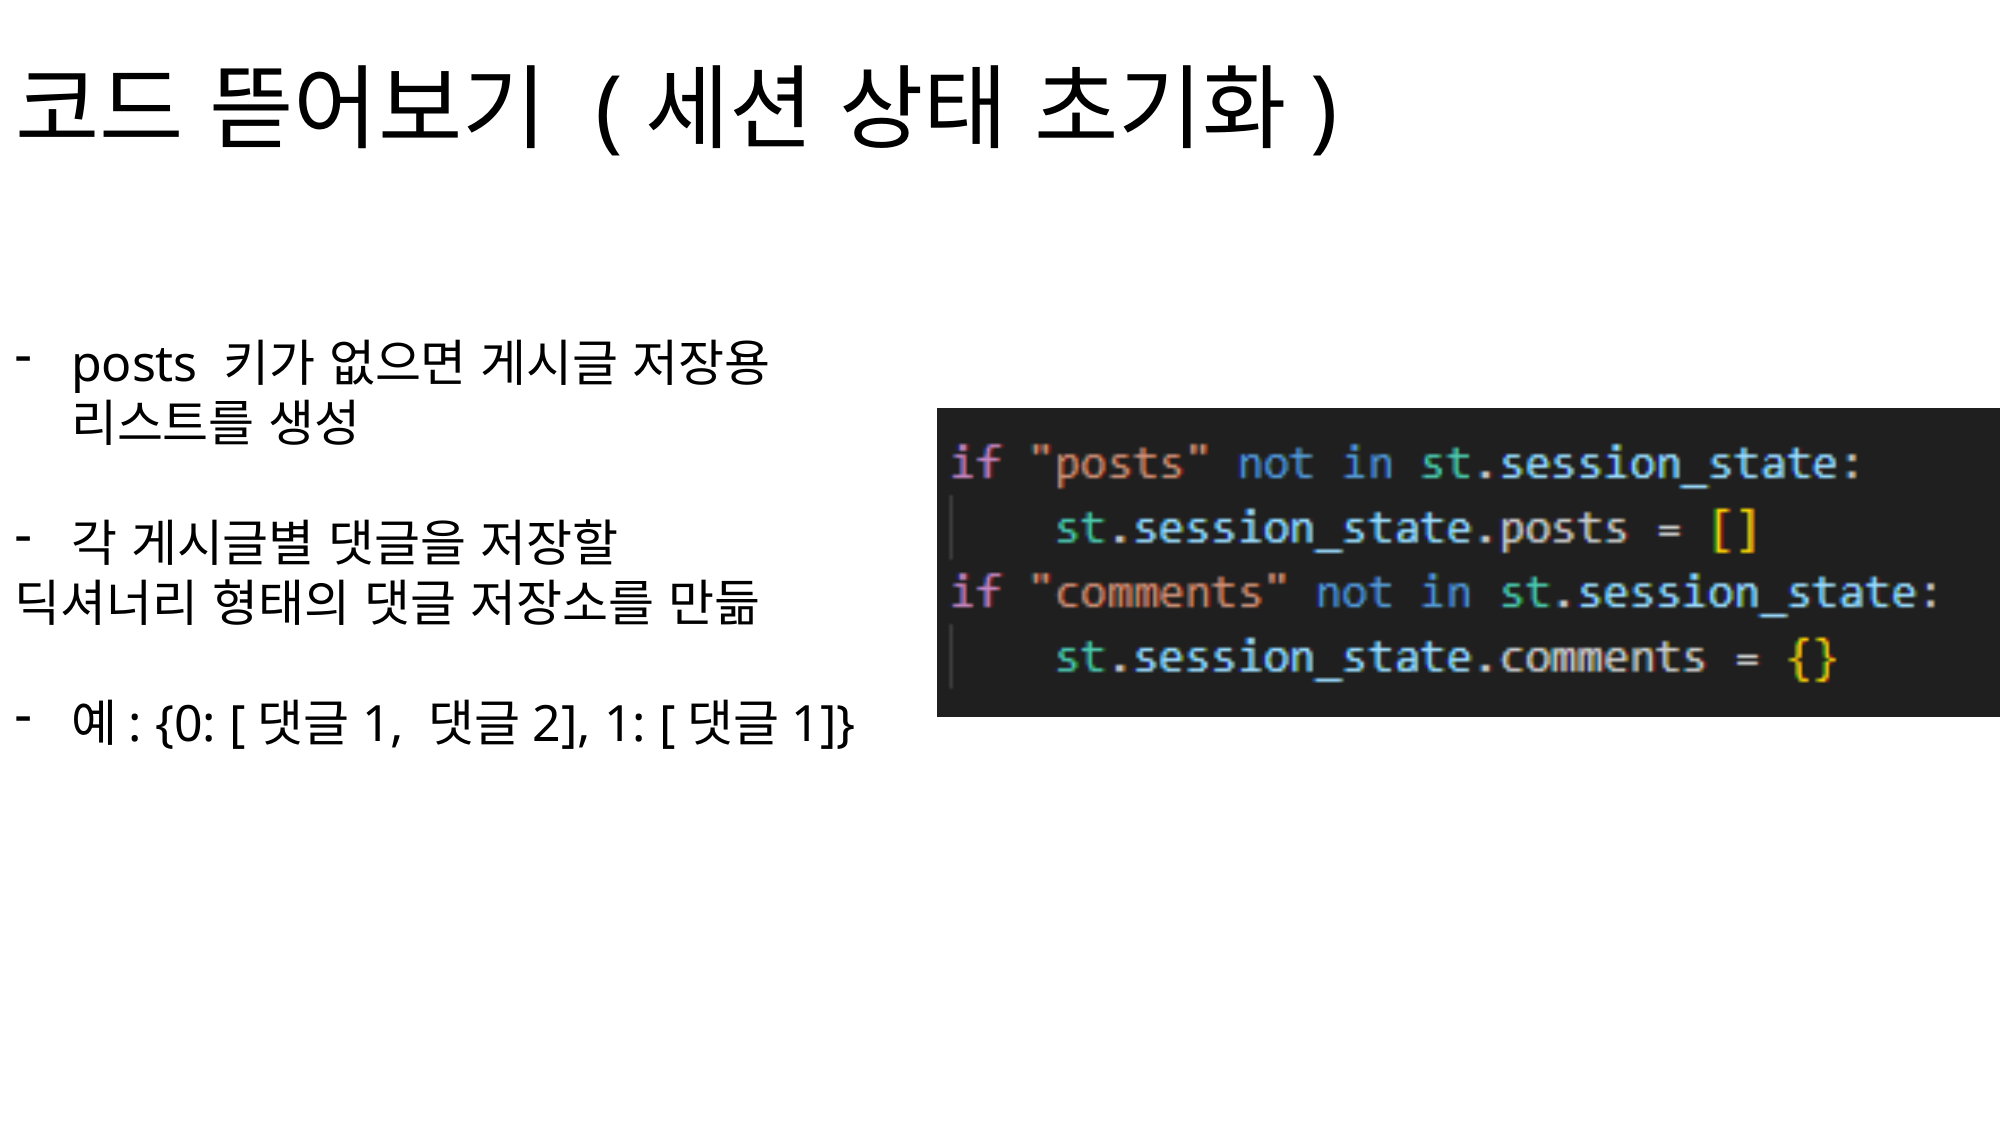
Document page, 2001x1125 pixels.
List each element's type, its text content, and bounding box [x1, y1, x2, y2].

title 코드 뜯어보기 (세션 상태 초기화) [0, 3, 1725, 221]
picture [937, 408, 2000, 717]
text_box posts 키가 없으면 게시글 저장용 리스트를 생성 각 게시글별 댓글을 저장할 딕셔너리 형태의 댓글 저장소를 만듦 예: {0: [댓글1, 댓글2], 1: [댓글1]} [0, 324, 876, 759]
